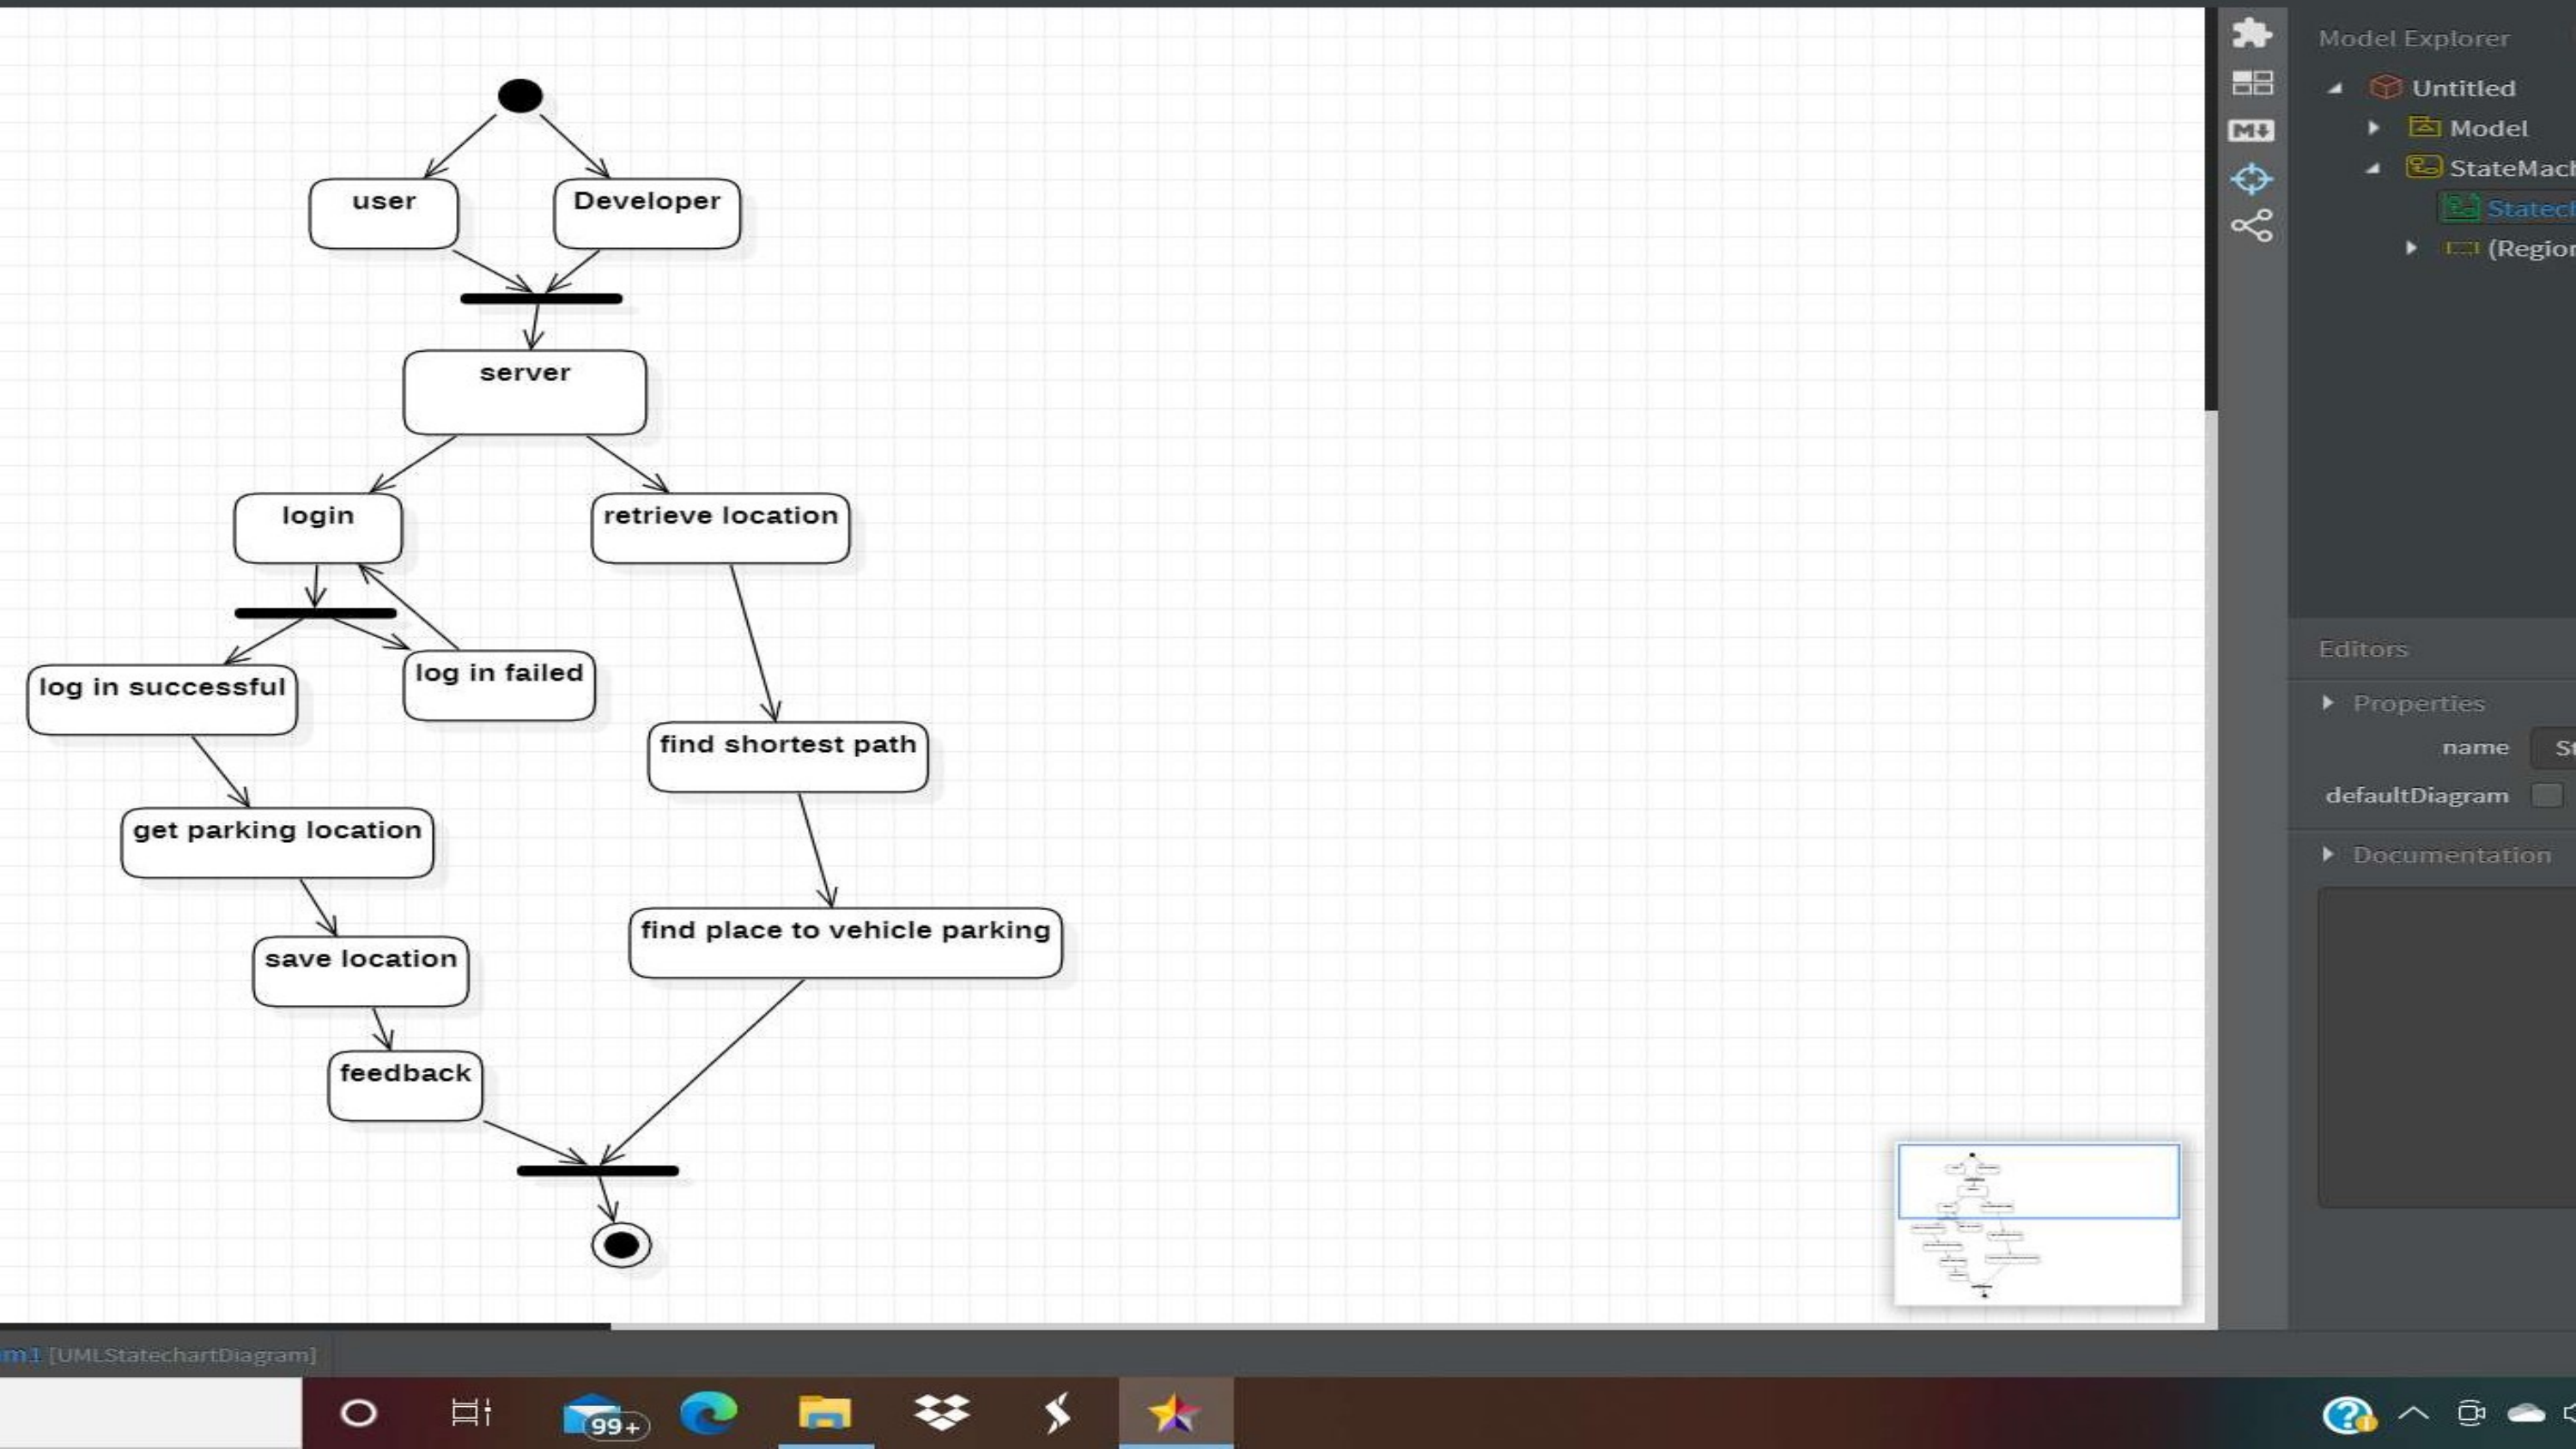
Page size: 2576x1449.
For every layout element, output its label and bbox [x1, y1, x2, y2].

text_box [0, 0, 2576, 1449]
